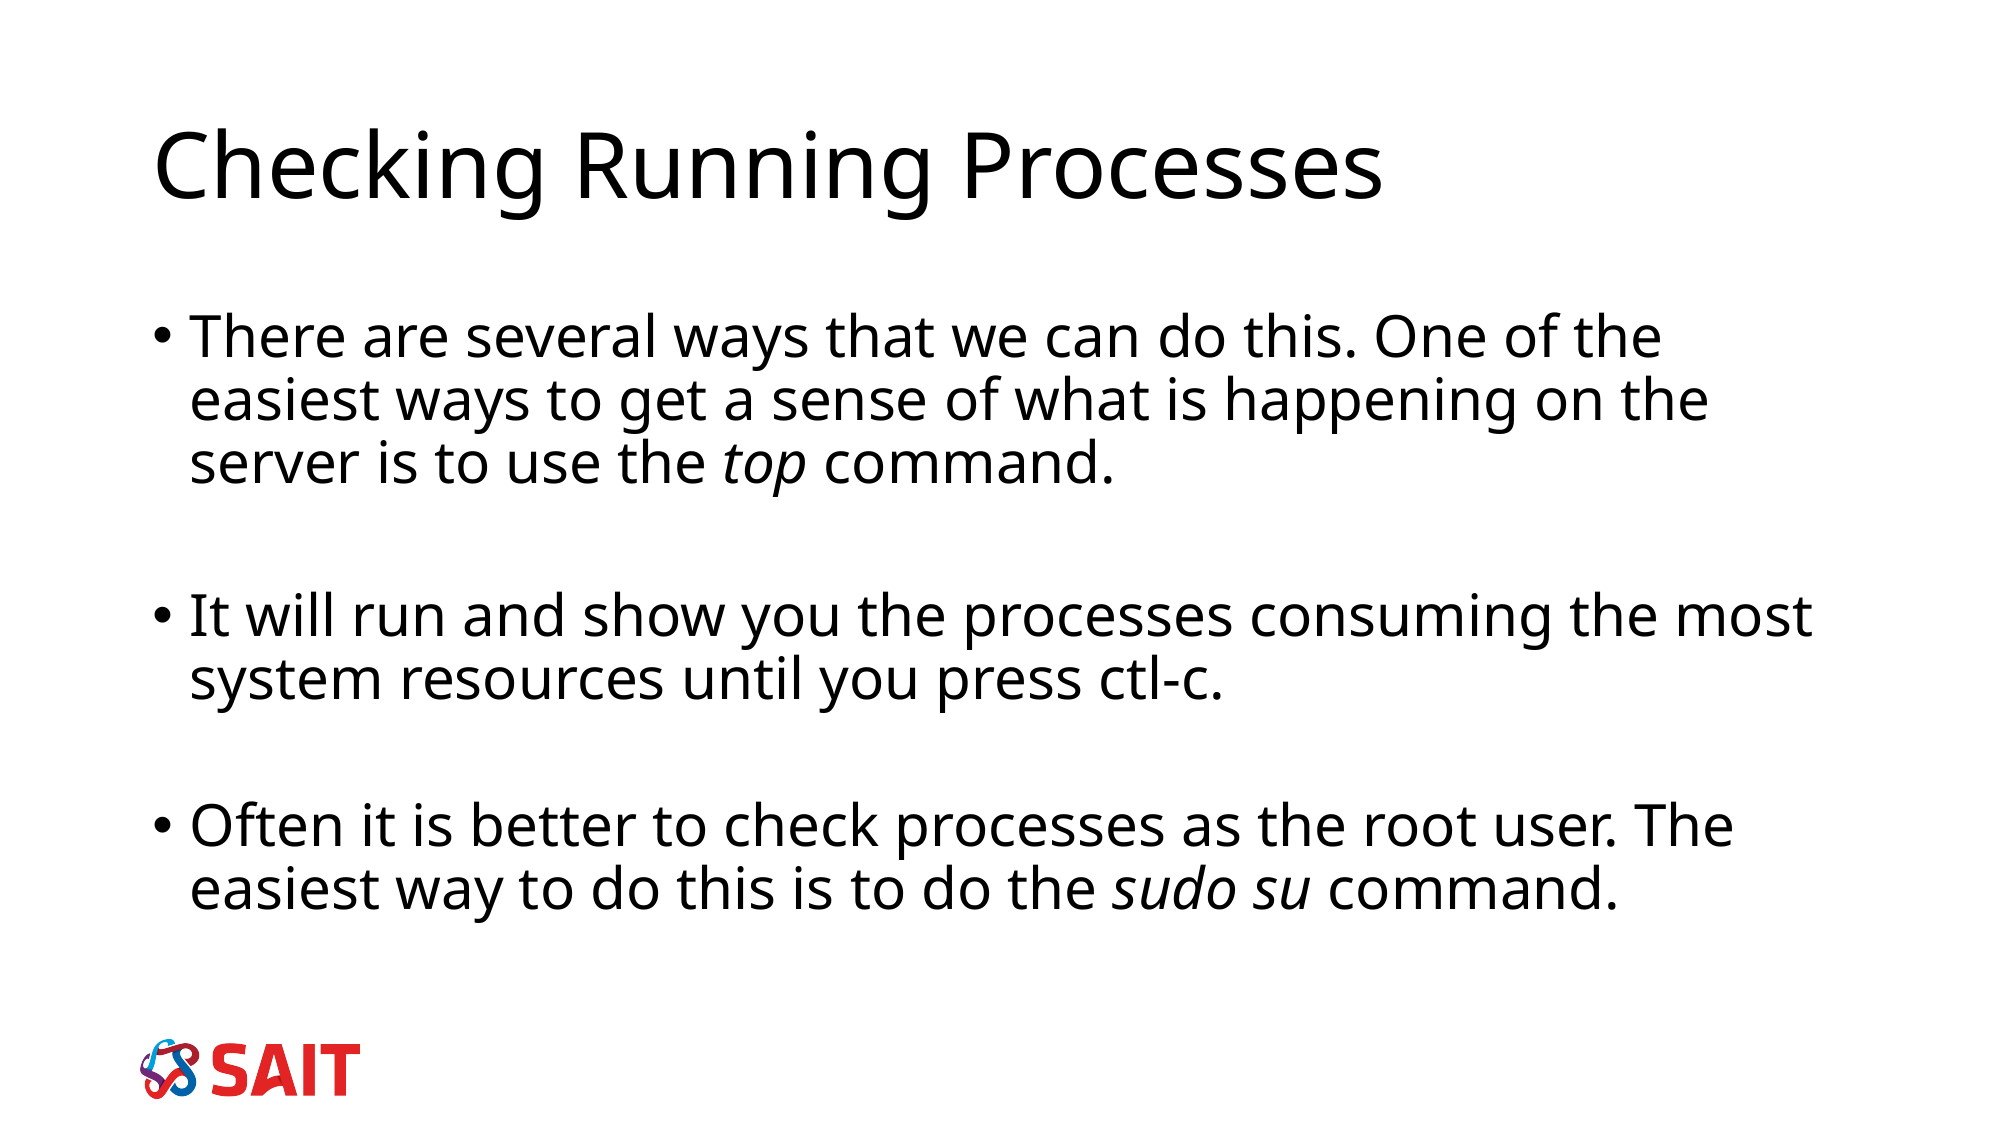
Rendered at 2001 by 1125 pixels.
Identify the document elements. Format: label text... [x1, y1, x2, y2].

picture [114, 1013, 386, 1125]
title Checking Running Processes [137, 59, 1863, 278]
list There are several ways that we can do this. One of the easiest ways to get a sense of what is happening on the server is to use the top command. It will run and show you the processes consuming the most system resources until you press ctl-c. Often it is better to check processes as the root user. The easiest way to do this is to do the sudo su command. [137, 299, 1863, 1014]
